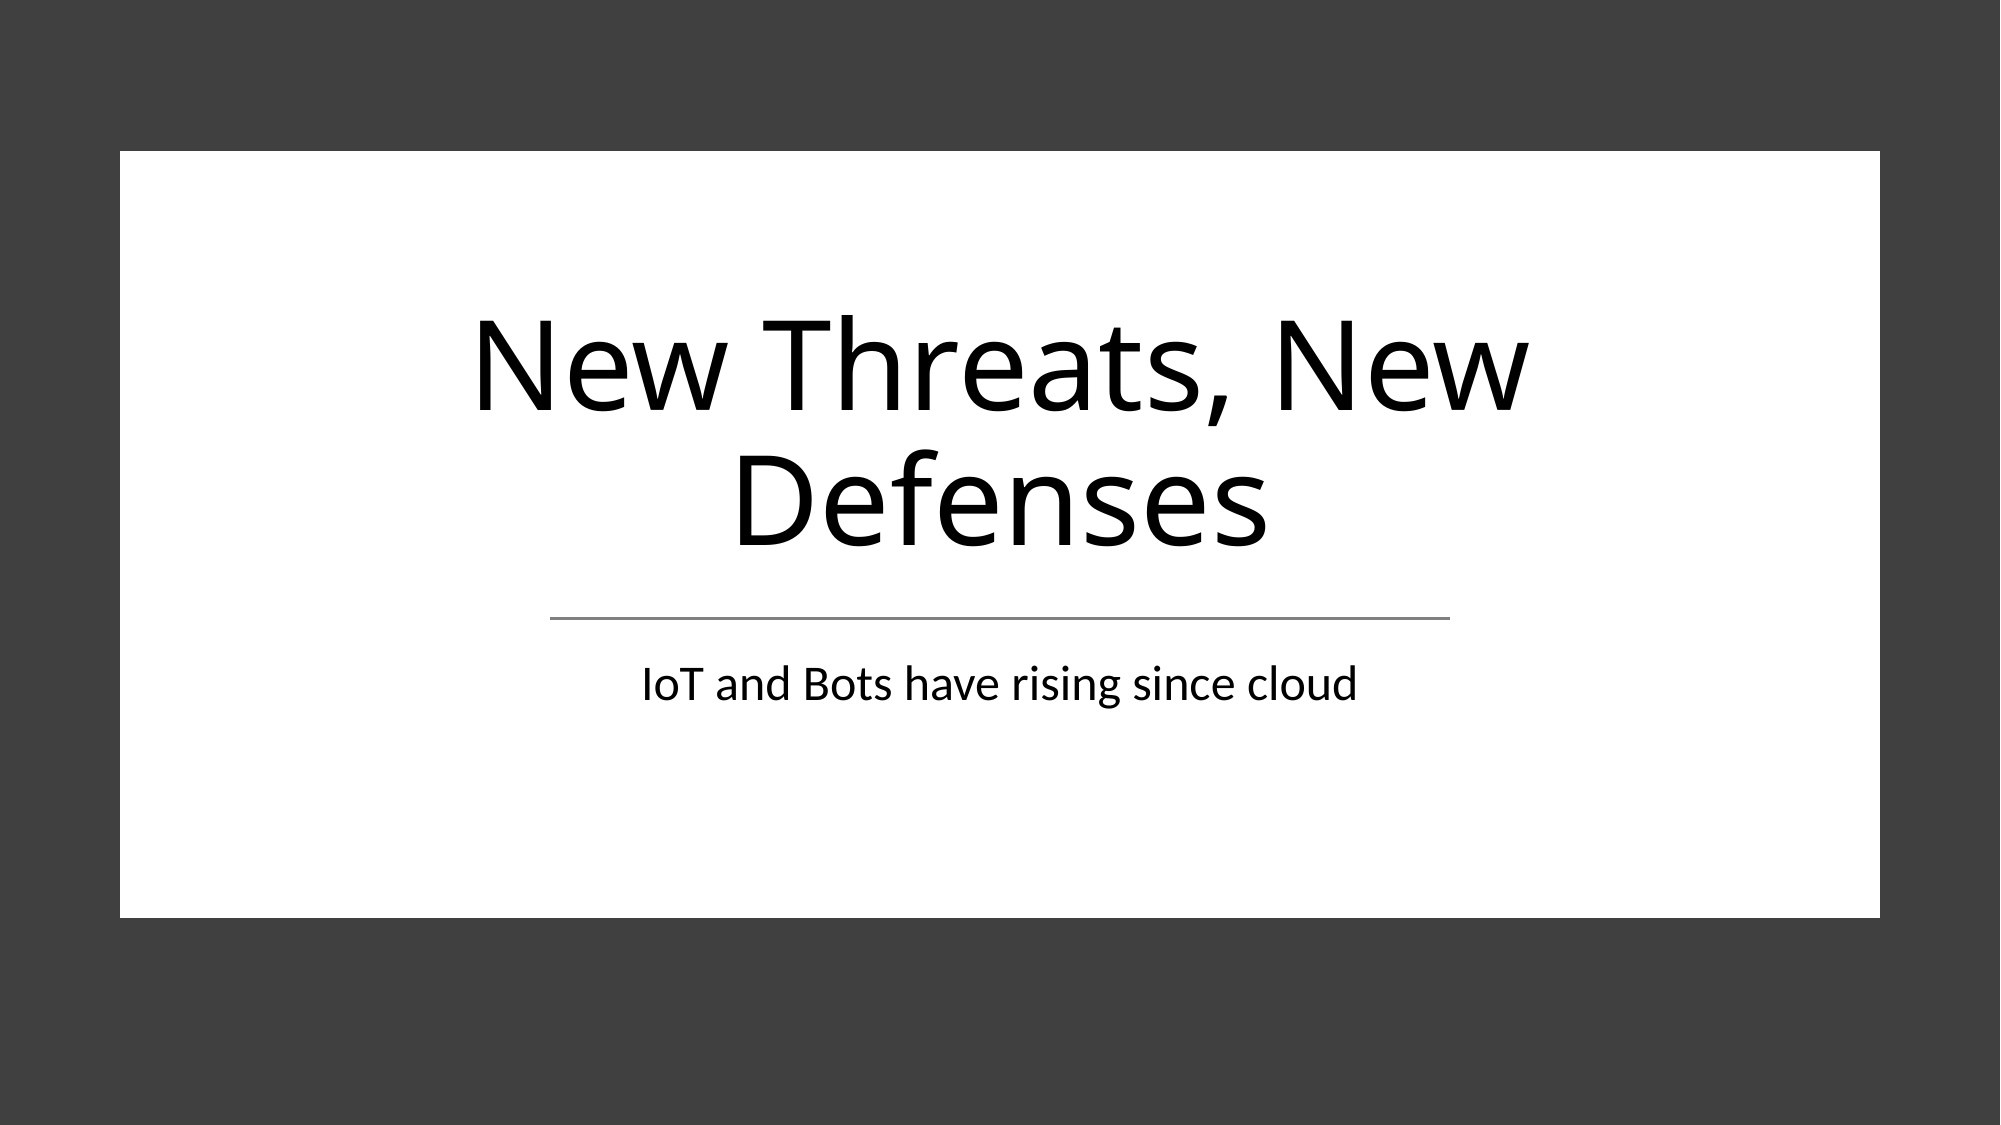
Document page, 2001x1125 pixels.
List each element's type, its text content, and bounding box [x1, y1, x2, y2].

text_box [0, 0, 2000, 1125]
text_box [129, 160, 1870, 909]
list IoT and Bots have rising since cloud [252, 649, 1748, 830]
title New Threats, New Defenses [252, 234, 1748, 580]
